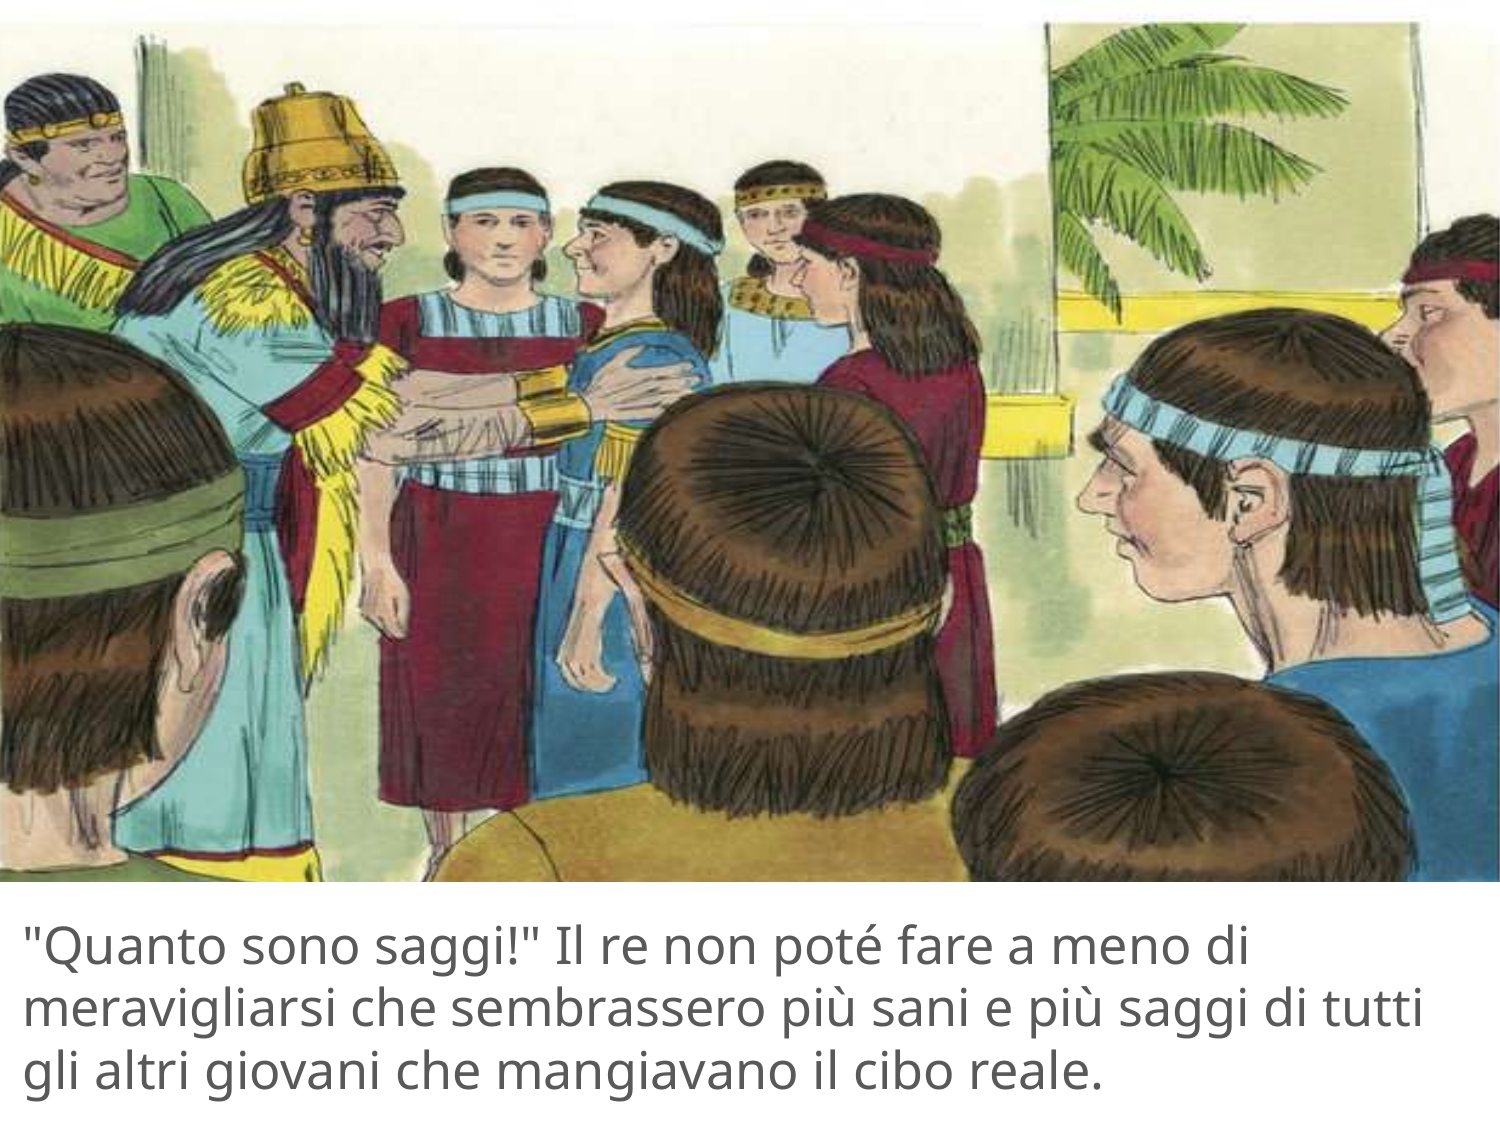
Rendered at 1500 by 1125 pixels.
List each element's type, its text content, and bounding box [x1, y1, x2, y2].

text_box "Quanto sono saggi!" Il re non poté fare a meno di meravigliarsi che sembrassero più sani e più saggi di tutti gli altri giovani che mangiavano il cibo reale. [7, 905, 1493, 1108]
picture [0, 0, 1500, 882]
